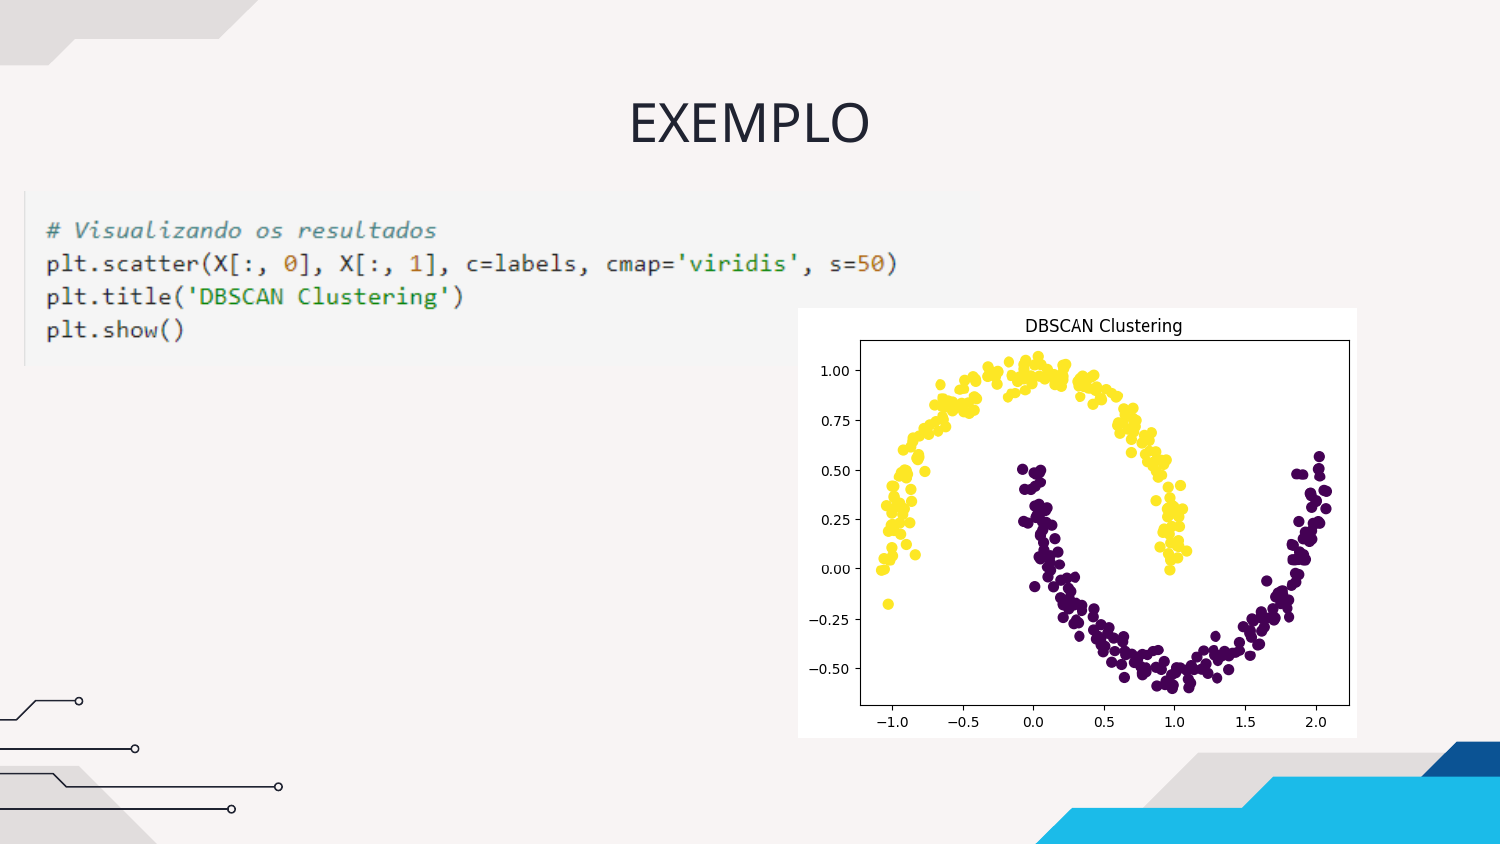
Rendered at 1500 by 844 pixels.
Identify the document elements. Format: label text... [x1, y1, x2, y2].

title EXEMPLO [118, 72, 1382, 167]
picture [24, 191, 1357, 738]
